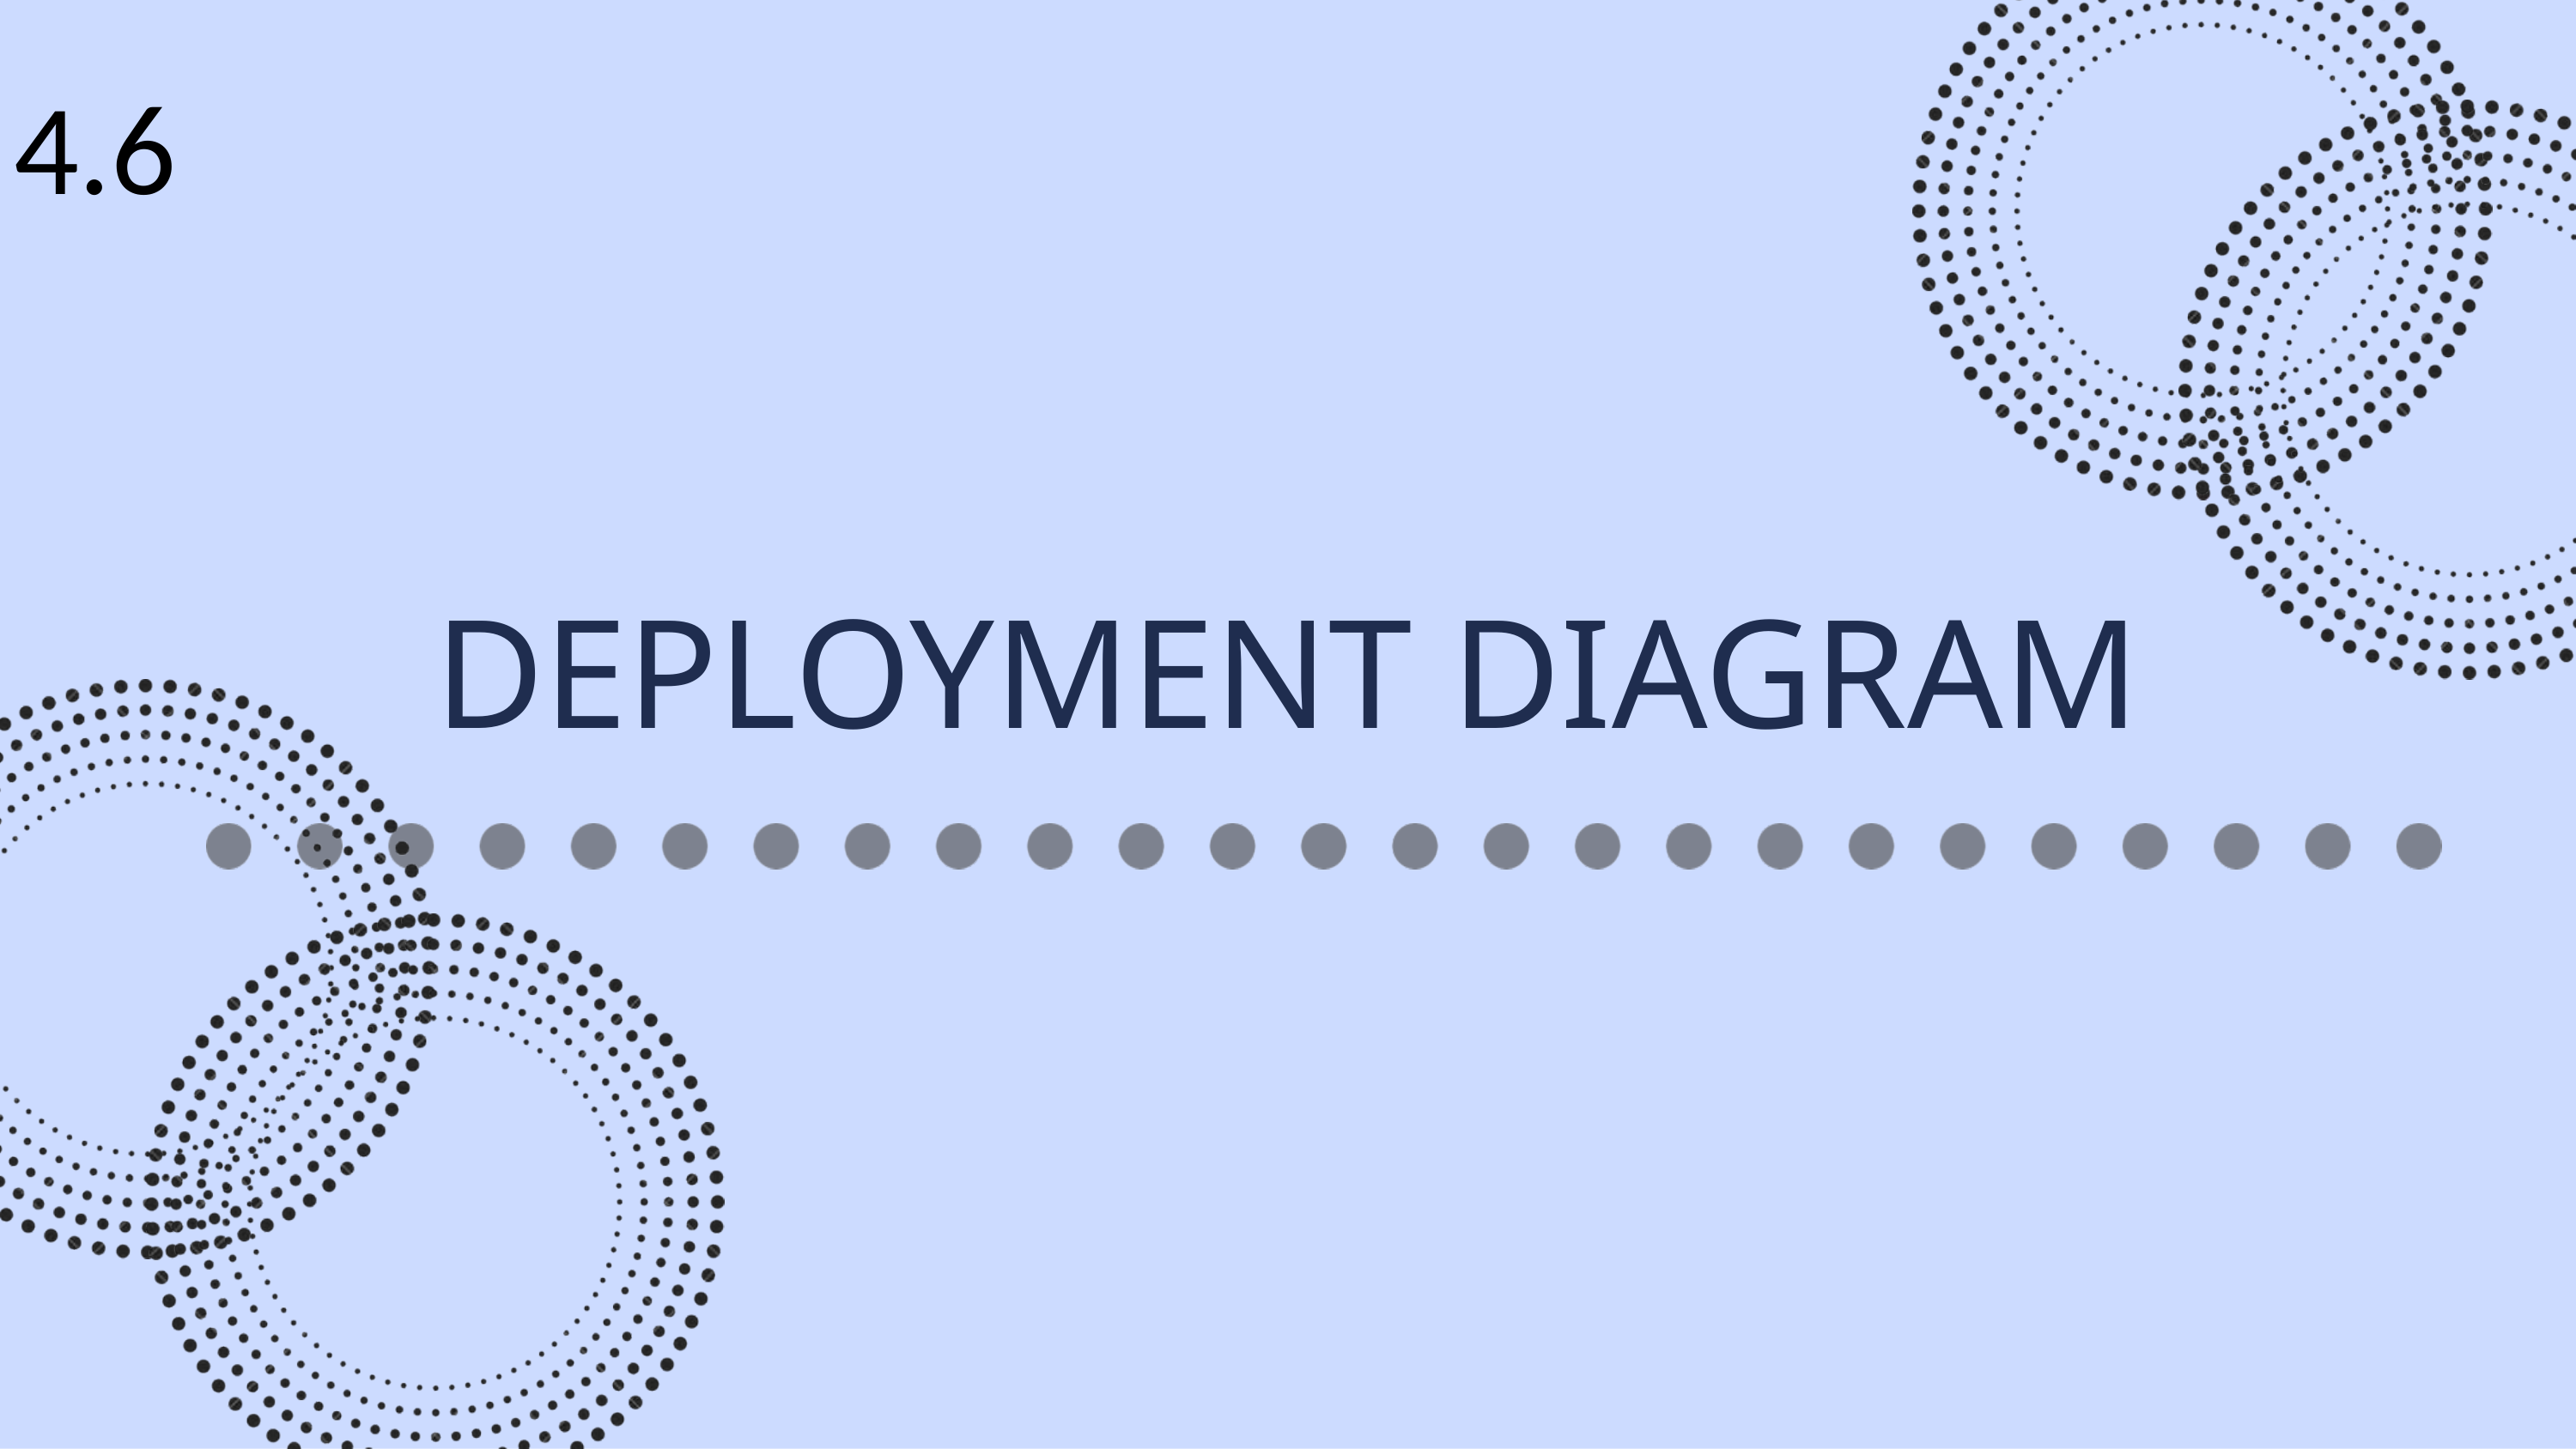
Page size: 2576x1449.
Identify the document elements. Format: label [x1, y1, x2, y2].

text_box [0, 0, 2576, 1449]
